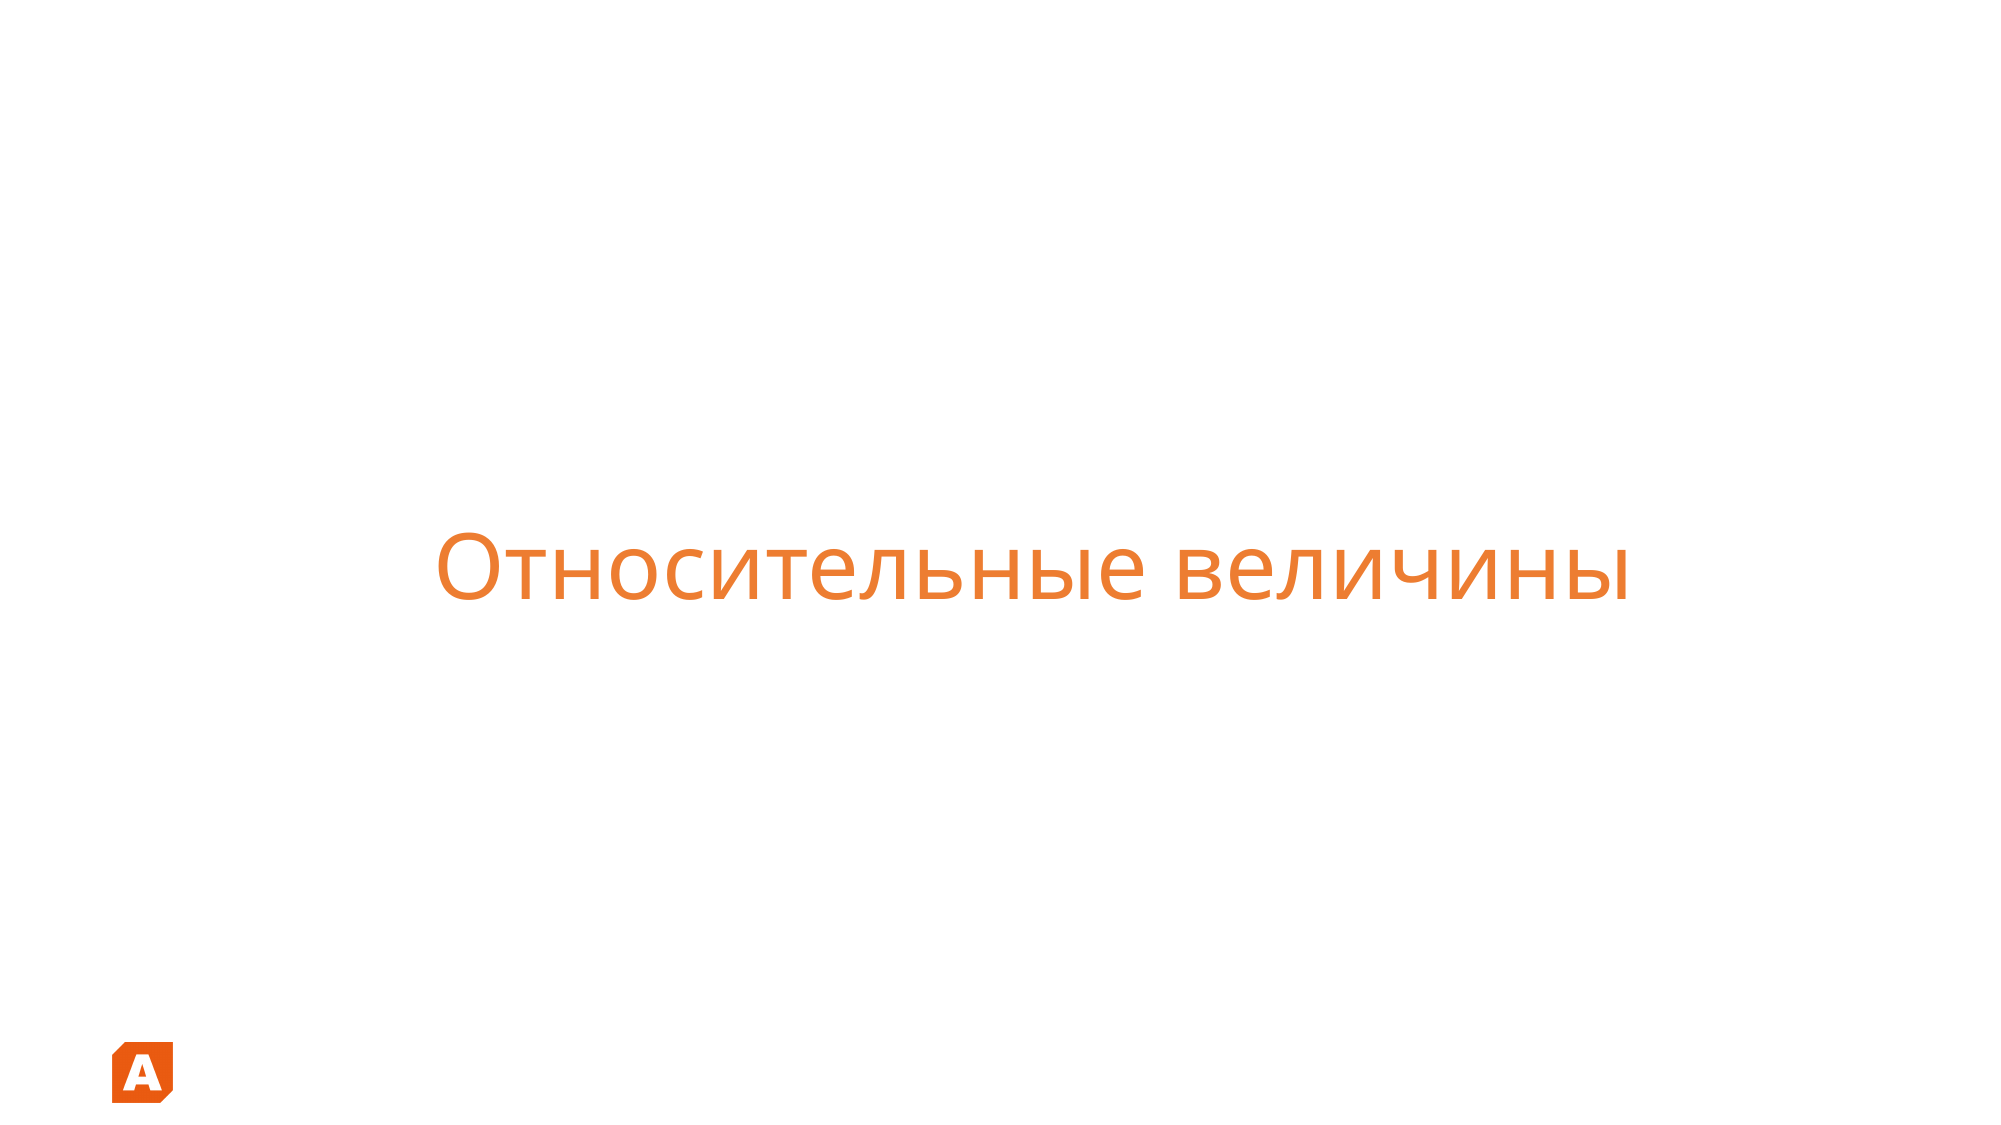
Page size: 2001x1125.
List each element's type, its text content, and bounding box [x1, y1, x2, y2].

title Относительные величины [367, 404, 1700, 721]
picture [112, 1042, 173, 1103]
